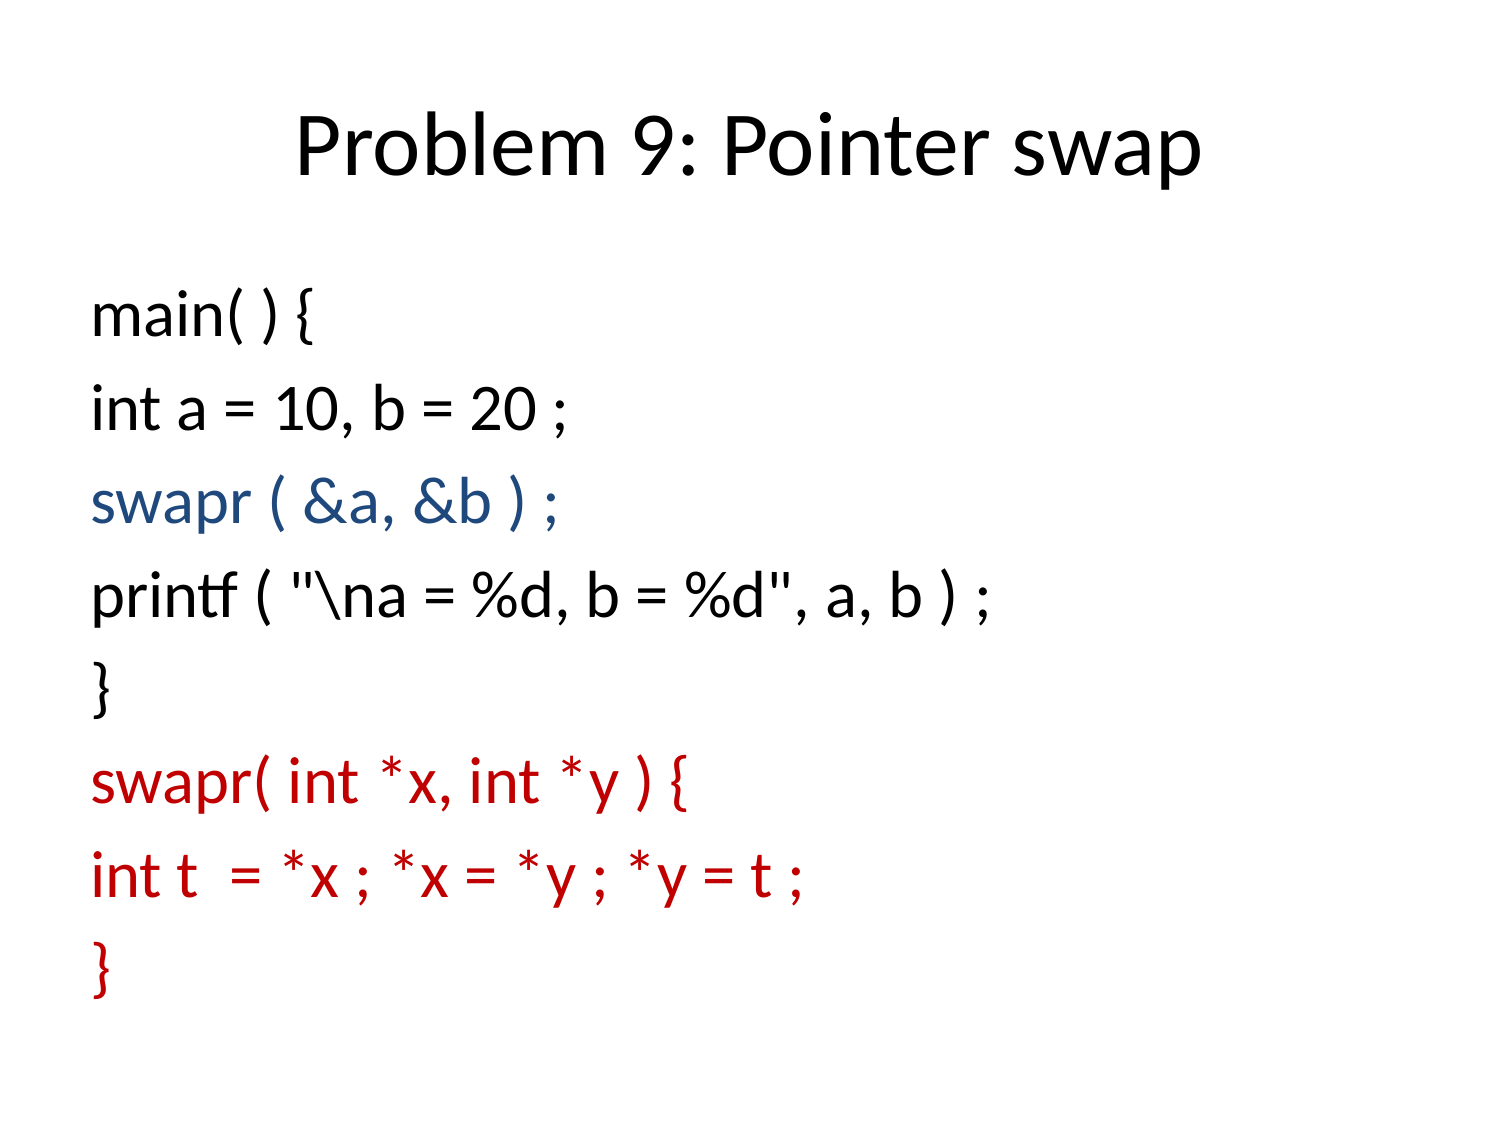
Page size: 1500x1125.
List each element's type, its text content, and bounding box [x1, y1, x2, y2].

title Problem 9: Pointer swap [75, 45, 1425, 233]
list main( ) { int a = 10, b = 20 ; swapr ( &a, &b ) ; printf ( "\na = %d, b = %d", a, b ) ; } swapr( int *x, int *y ) { int t = *x ; *x = *y ; *y = t ; } [75, 262, 1425, 1075]
